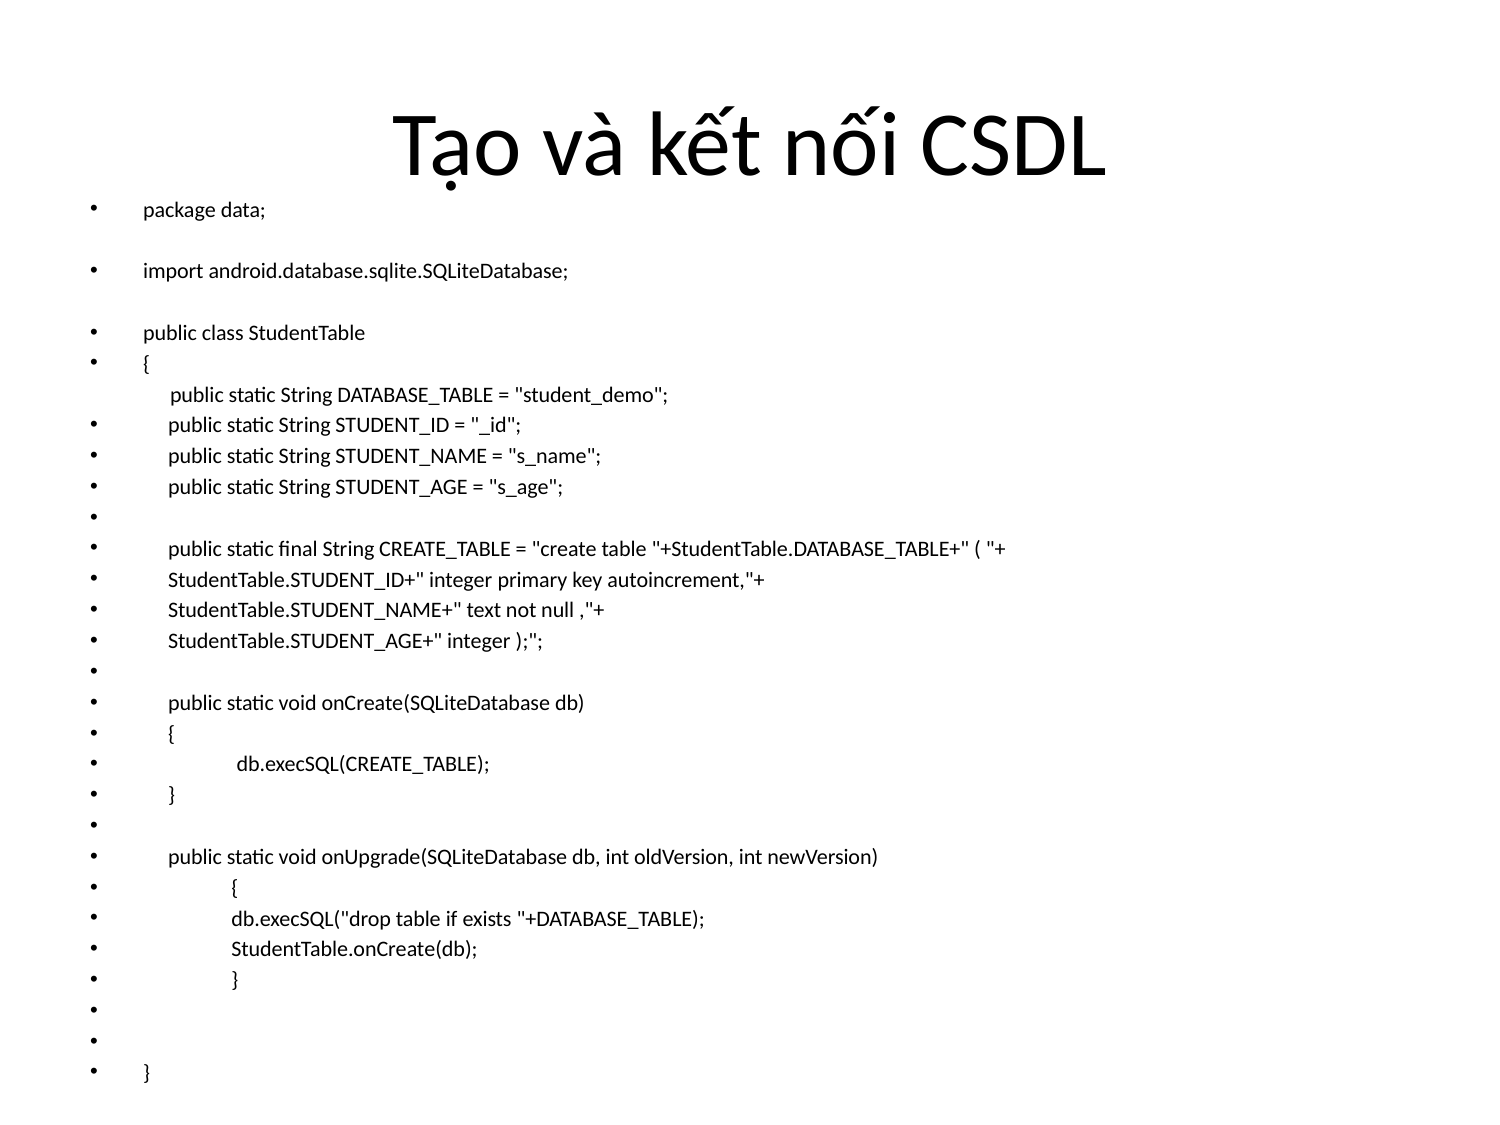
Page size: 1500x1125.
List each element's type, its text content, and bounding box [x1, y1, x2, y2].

list package data; import android.database.sqlite.SQLiteDatabase; public class StudentTable { public static String DATABASE_TABLE = "student_demo"; public static String STUDENT_ID = "_id"; public static String STUDENT_NAME = "s_name"; public static String STUDENT_AGE = "s_age"; public static final String CREATE_TABLE = "create table "+StudentTable.DATABASE_TABLE+" ( "+ StudentTable.STUDENT_ID+" integer primary key autoincrement,"+ StudentTable.STUDENT_NAME+" text not null ,"+ StudentTable.STUDENT_AGE+" integer );"; public static void onCreate(SQLiteDatabase db) { db.execSQL(CREATE_TABLE); } public static void onUpgrade(SQLiteDatabase db, int oldVersion, int newVersion) { db.execSQL("drop table if exists "+DATABASE_TABLE); StudentTable.onCreate(db); } } [75, 187, 1425, 1100]
title Tạo và kết nối CSDL [75, 45, 1425, 187]
